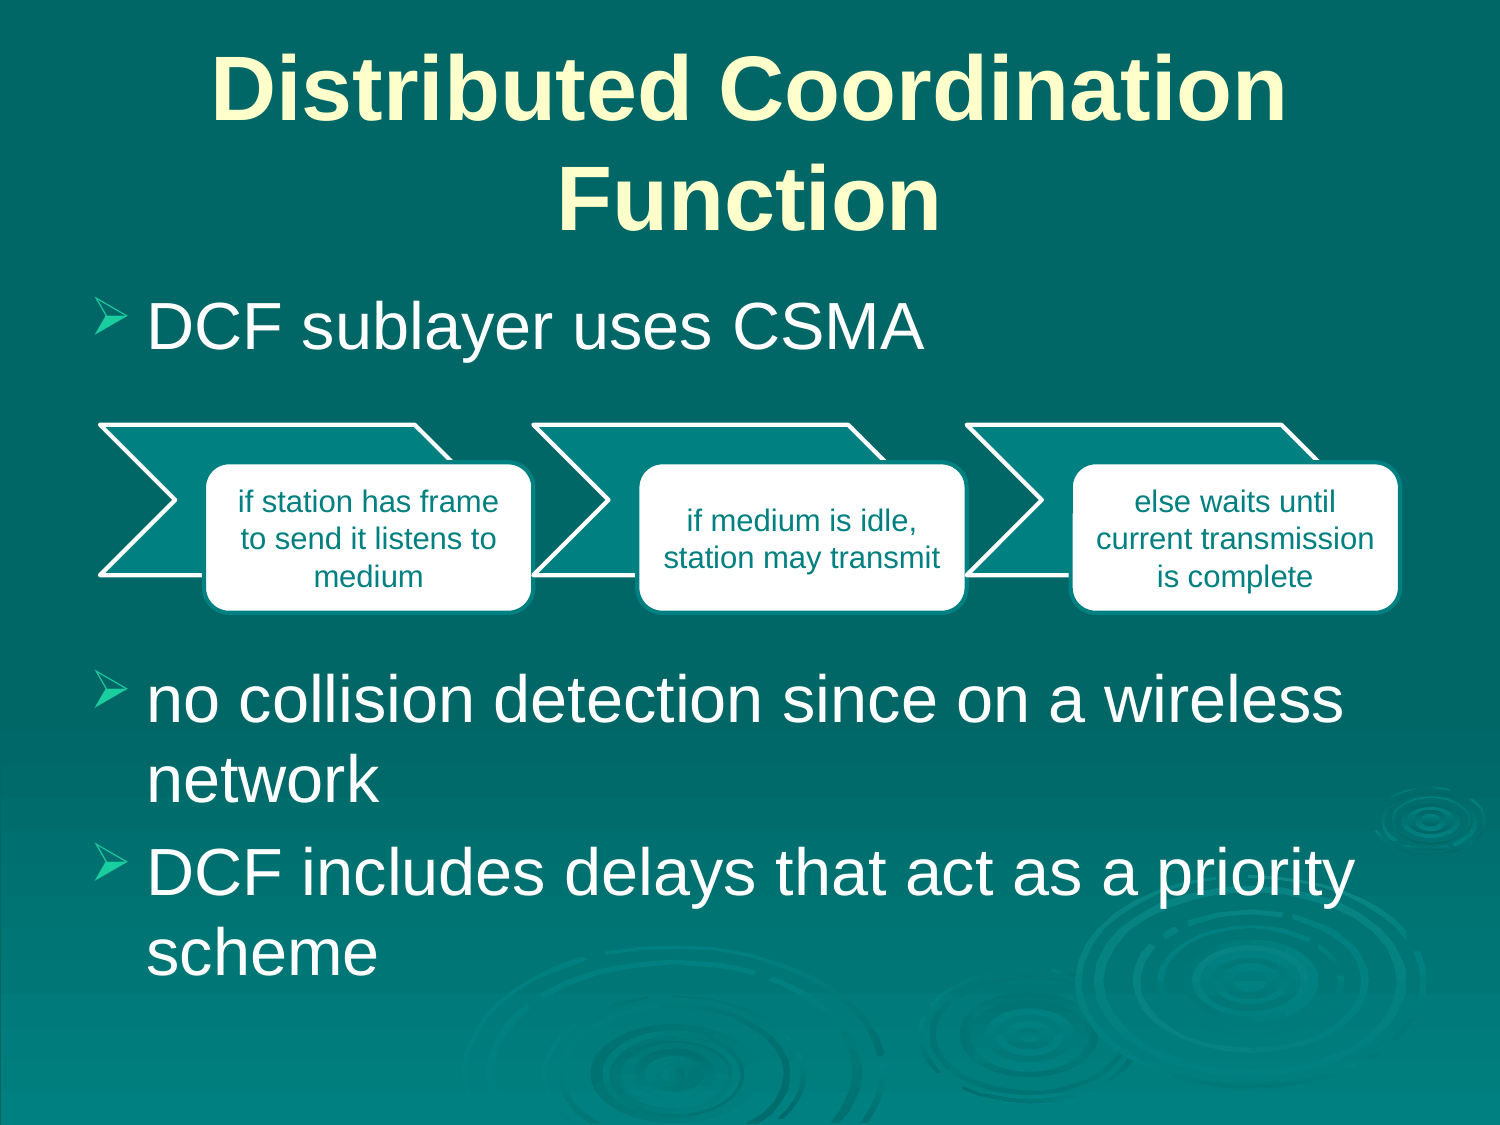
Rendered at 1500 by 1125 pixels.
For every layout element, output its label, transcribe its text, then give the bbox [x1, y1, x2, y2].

title Distributed Coordination Function [74, 45, 1426, 233]
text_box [99, 362, 1401, 676]
list DCF sublayer uses CSMA no collision detection since on a wireless network DCF includes delays that act as a priority scheme [74, 274, 1476, 1006]
